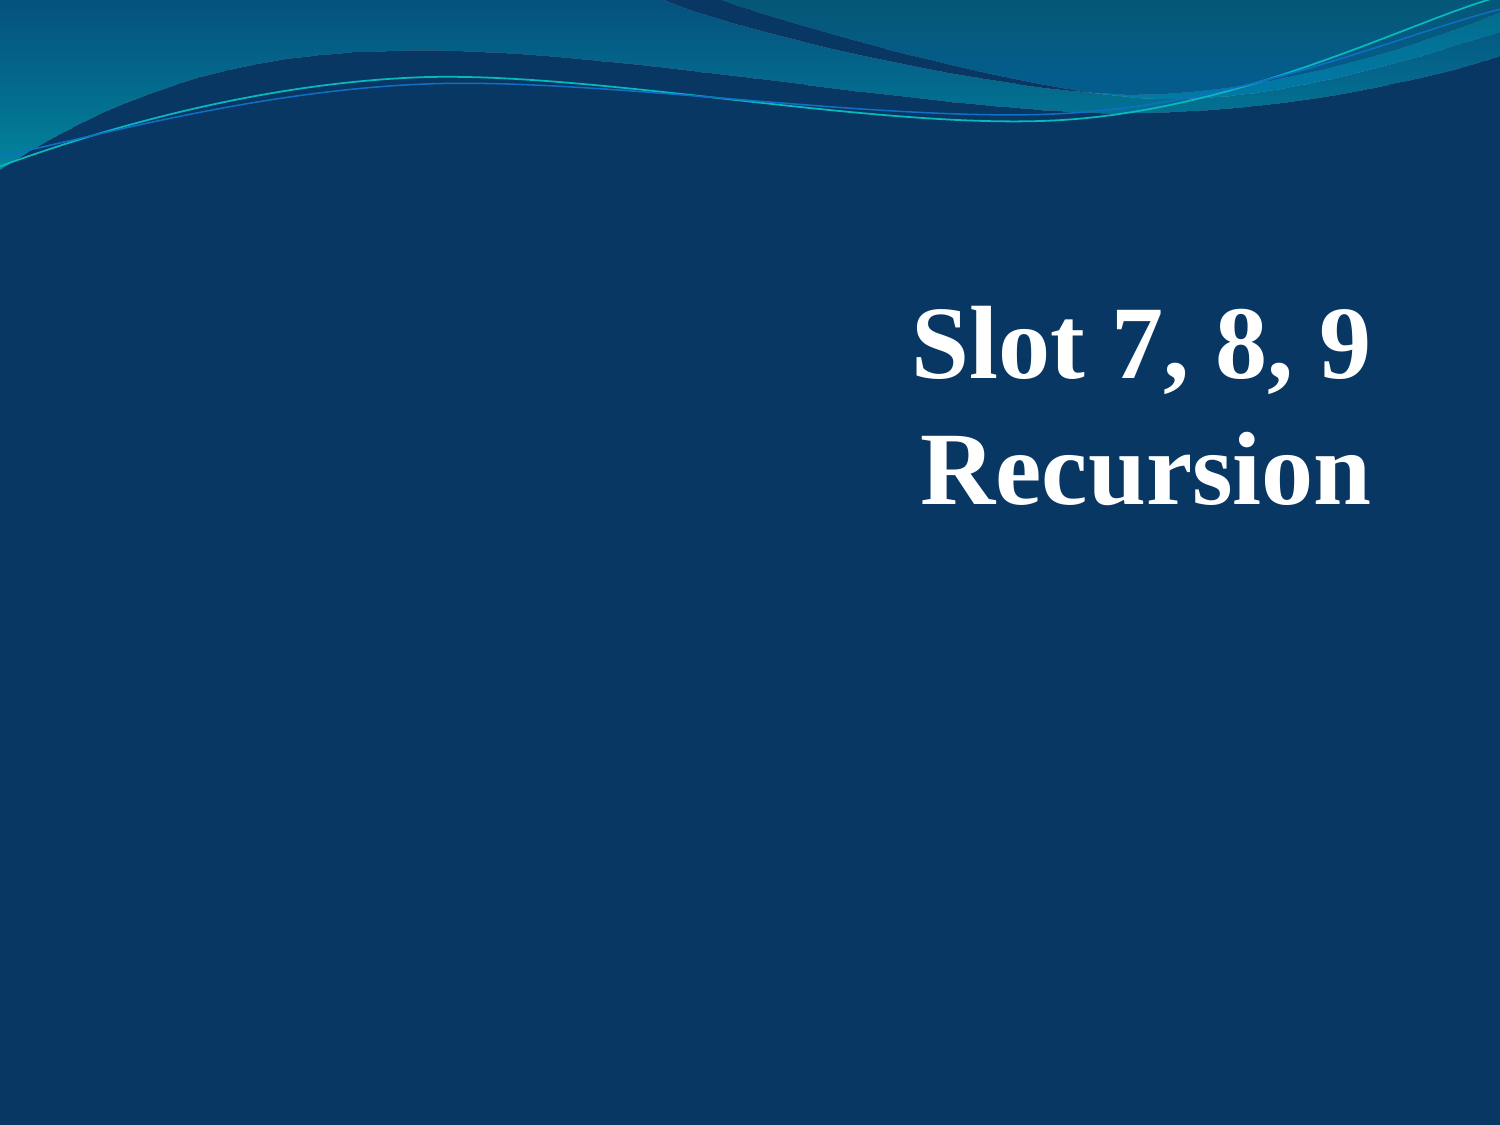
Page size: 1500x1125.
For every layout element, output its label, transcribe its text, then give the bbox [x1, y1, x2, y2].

title Slot 7, 8, 9 Recursion [87, 224, 1376, 525]
